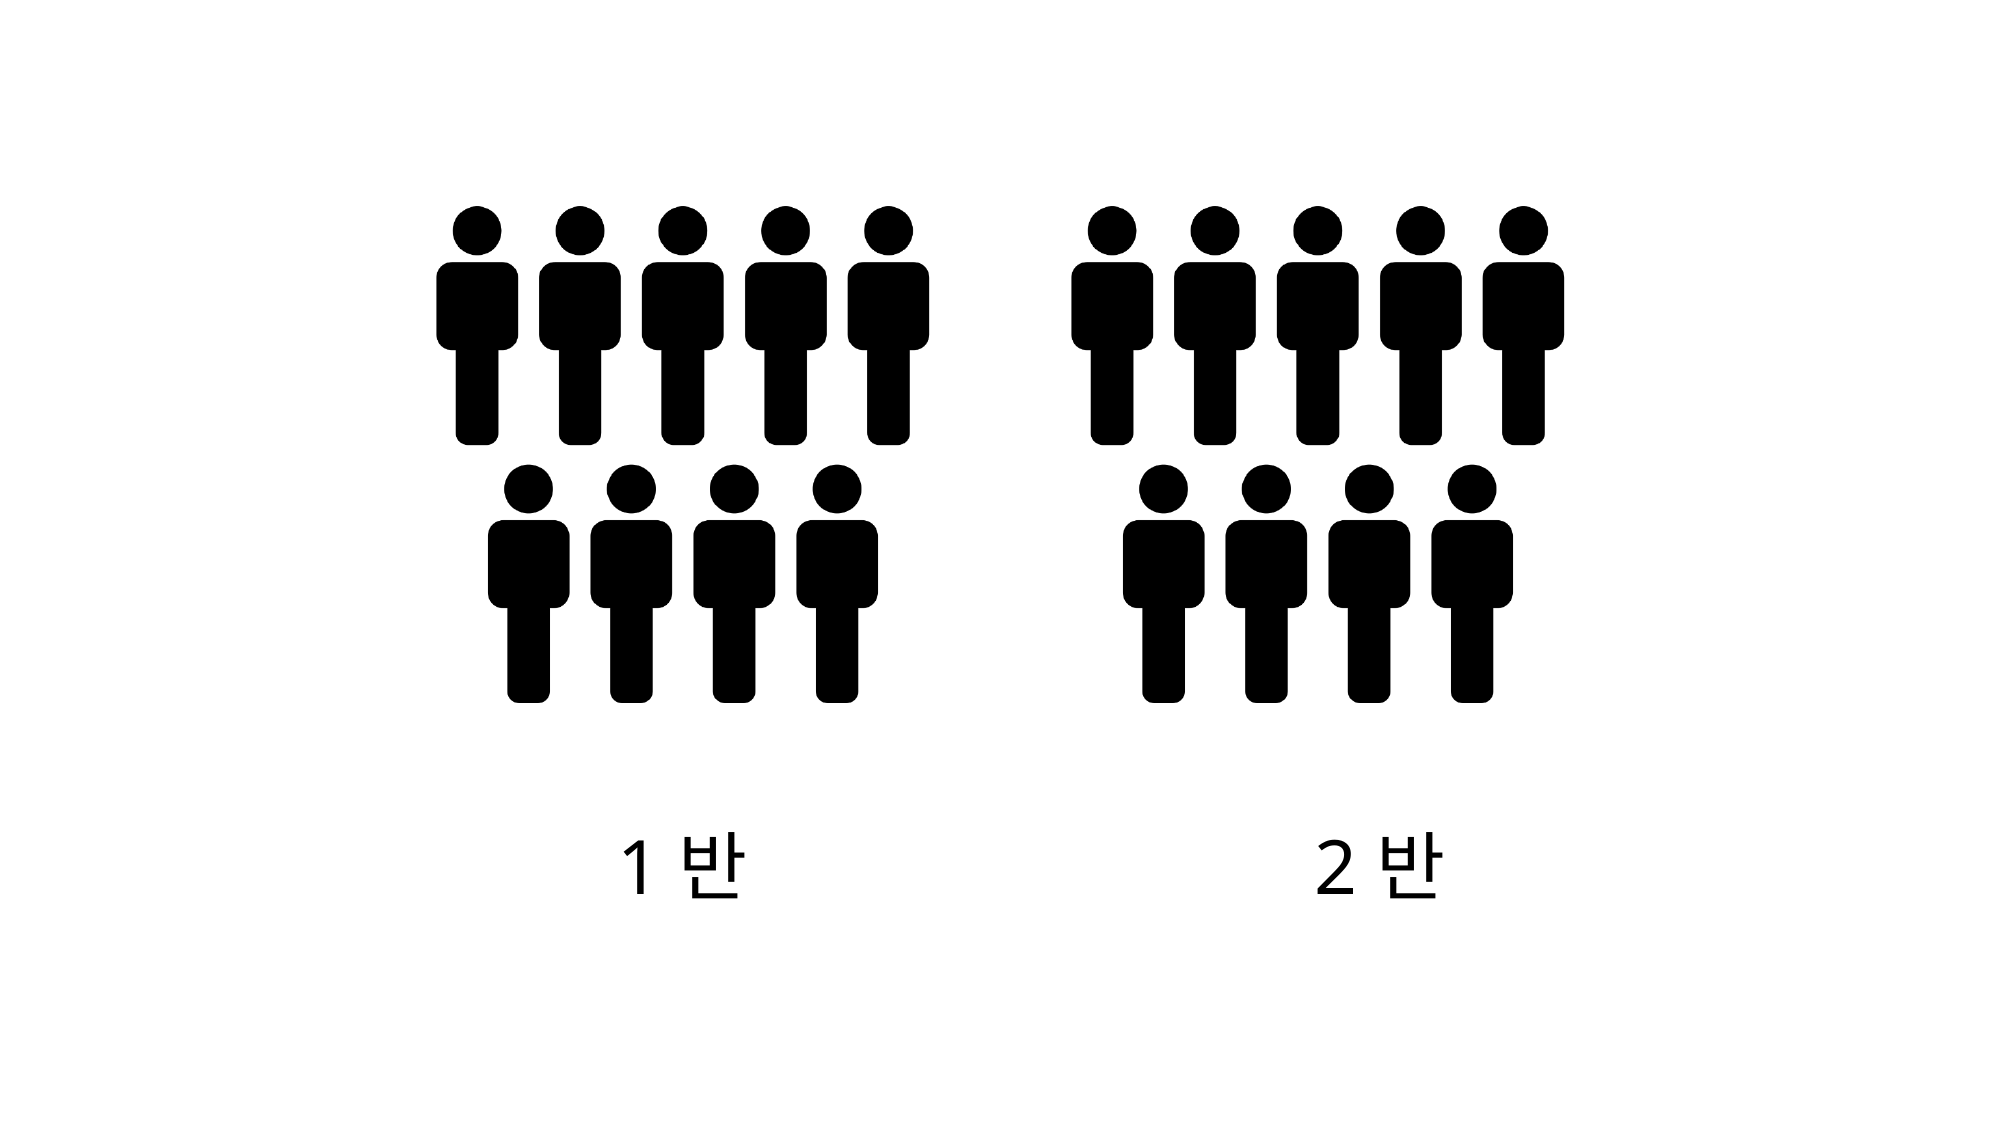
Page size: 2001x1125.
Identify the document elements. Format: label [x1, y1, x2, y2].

text_box [434, 206, 1566, 919]
